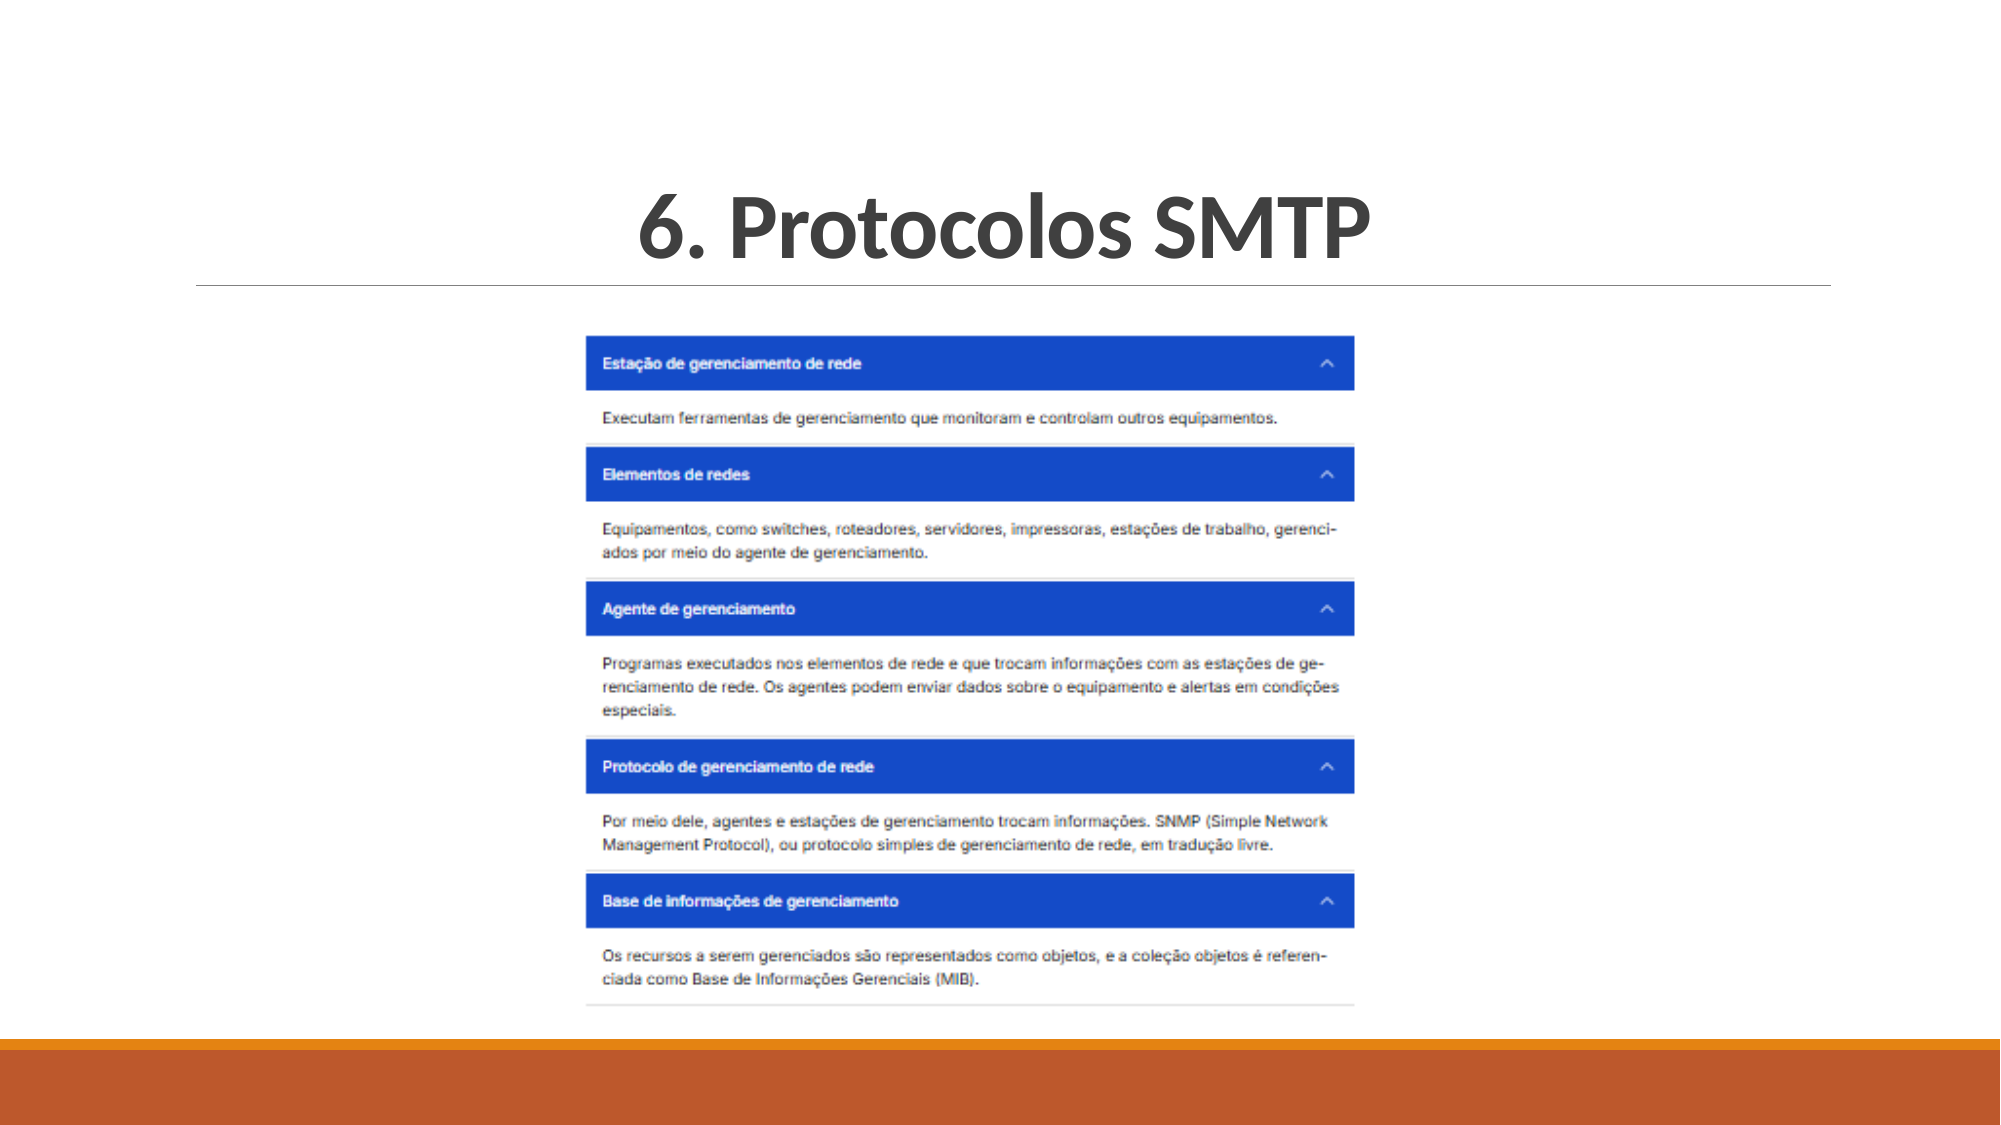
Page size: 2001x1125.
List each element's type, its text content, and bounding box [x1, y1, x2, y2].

title 6. Protocolos SMTP [180, 47, 1830, 285]
picture [567, 313, 1392, 1025]
